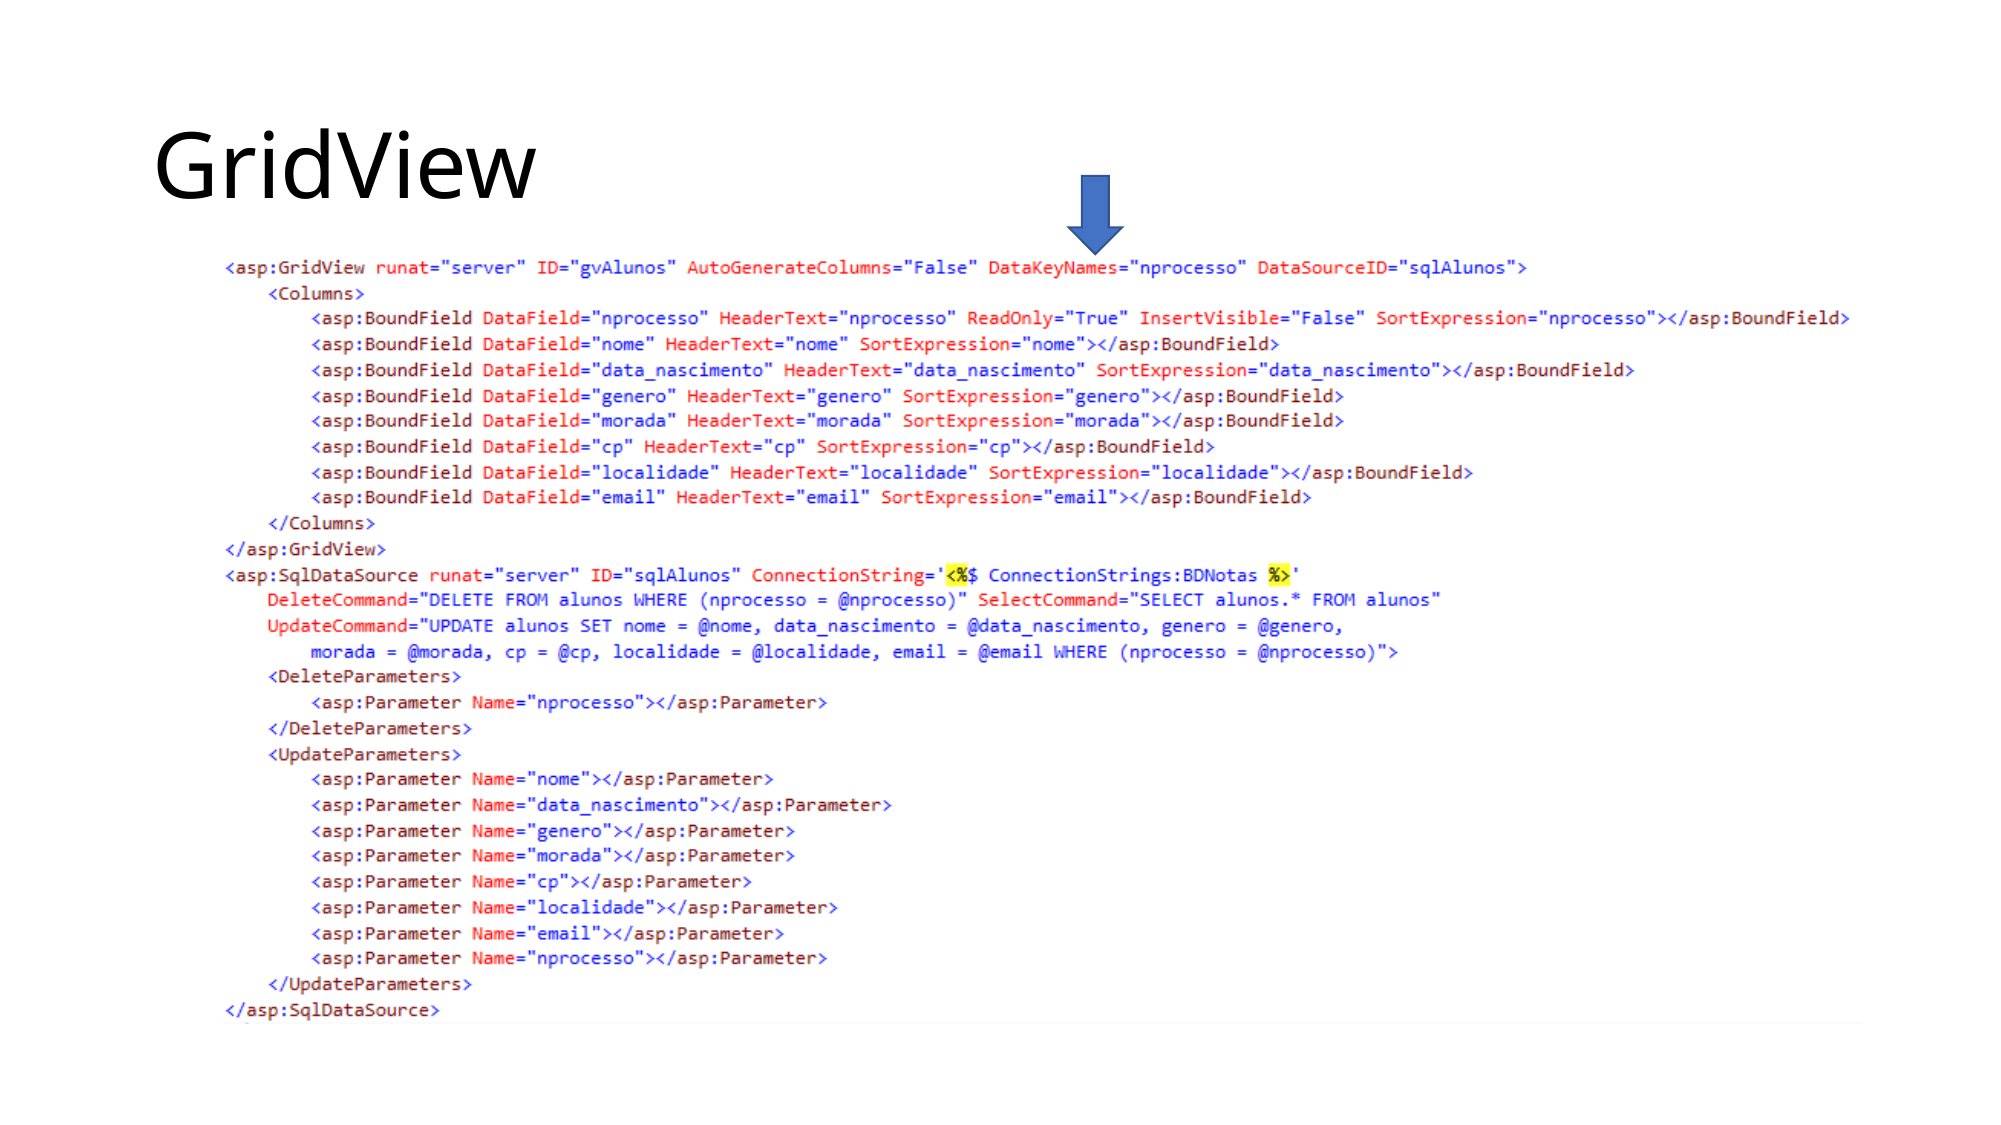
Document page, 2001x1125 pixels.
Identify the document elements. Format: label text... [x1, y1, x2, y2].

text_box [1066, 174, 1125, 254]
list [223, 254, 1863, 1024]
title GridView [137, 59, 1863, 278]
